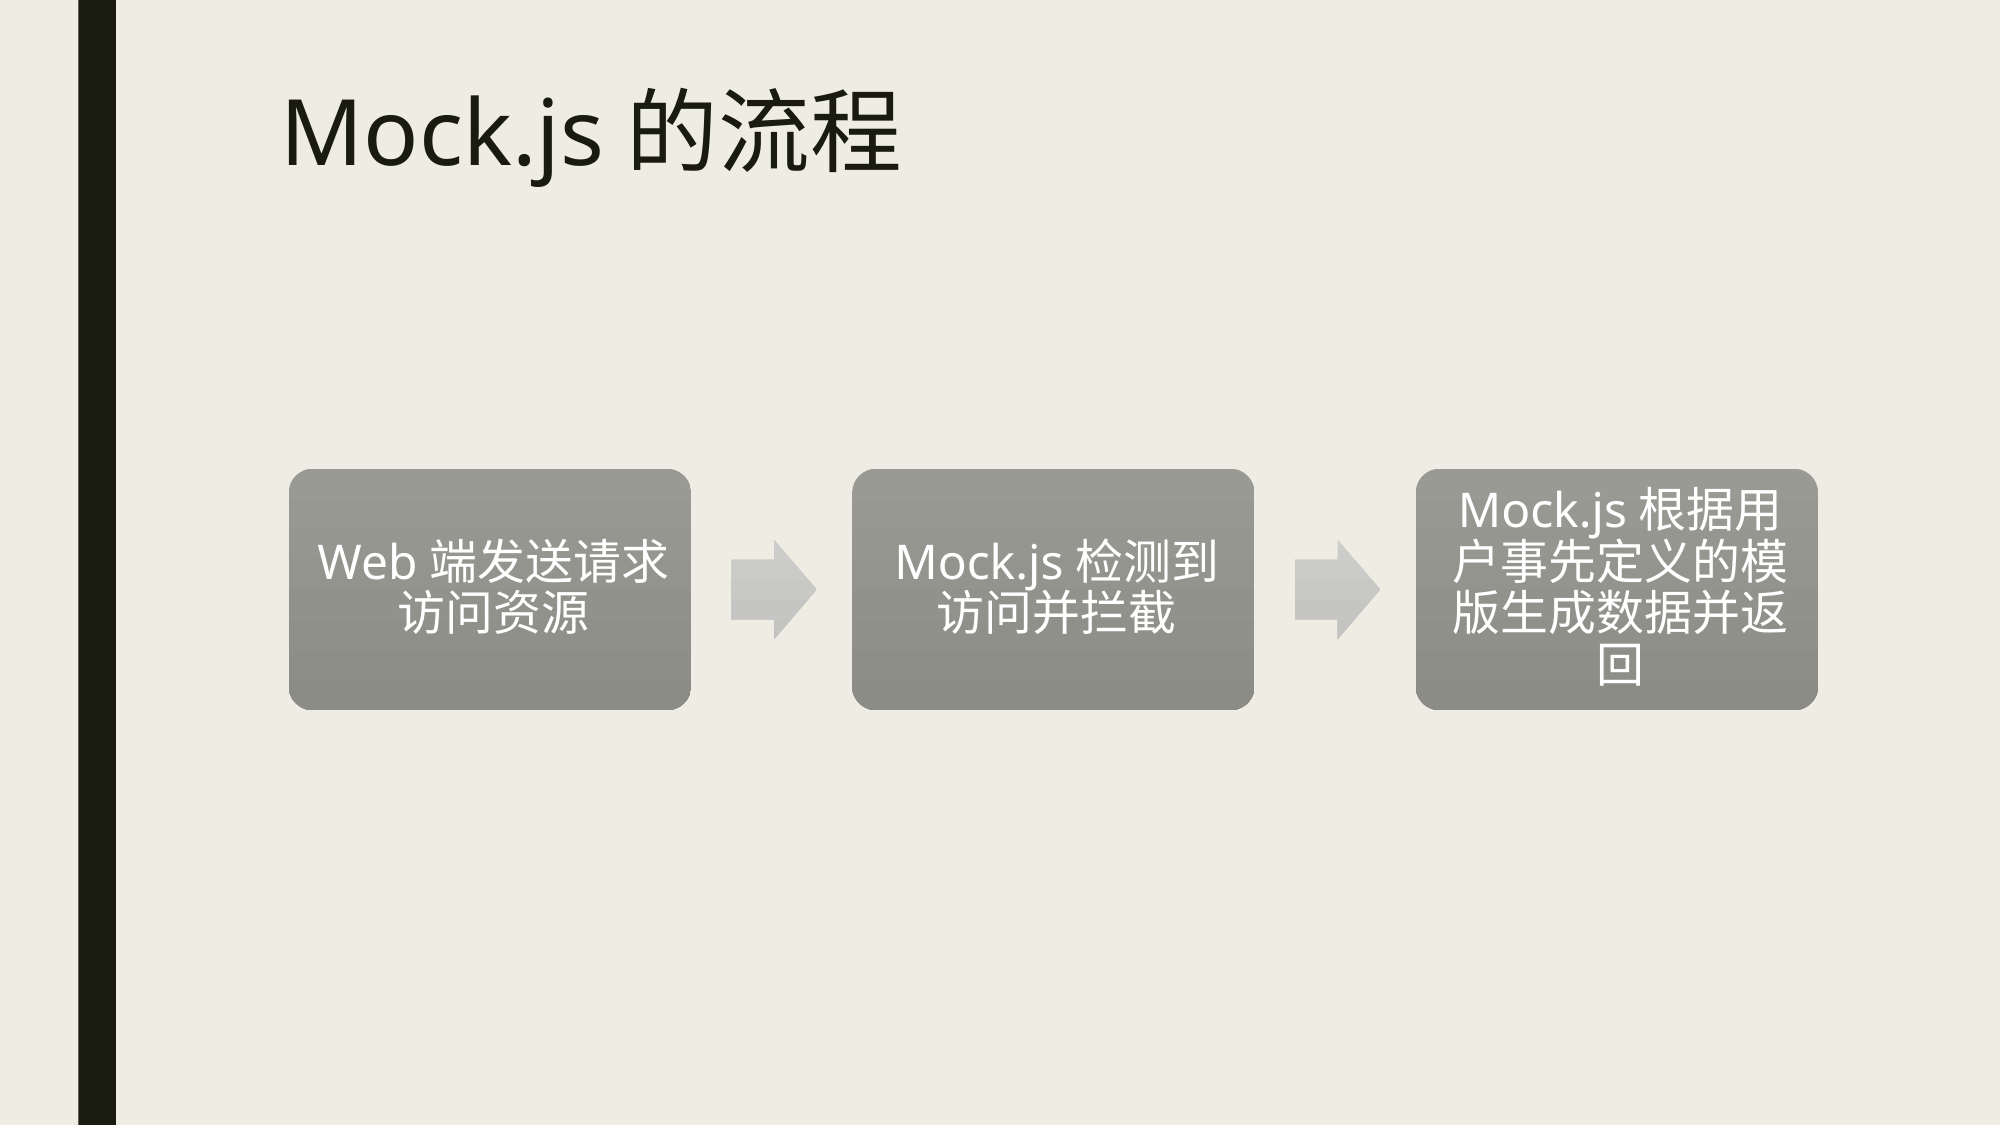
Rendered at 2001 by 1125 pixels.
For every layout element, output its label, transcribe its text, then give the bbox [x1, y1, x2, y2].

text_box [287, 117, 1820, 1061]
title Mock.js的流程 [265, 79, 1841, 324]
